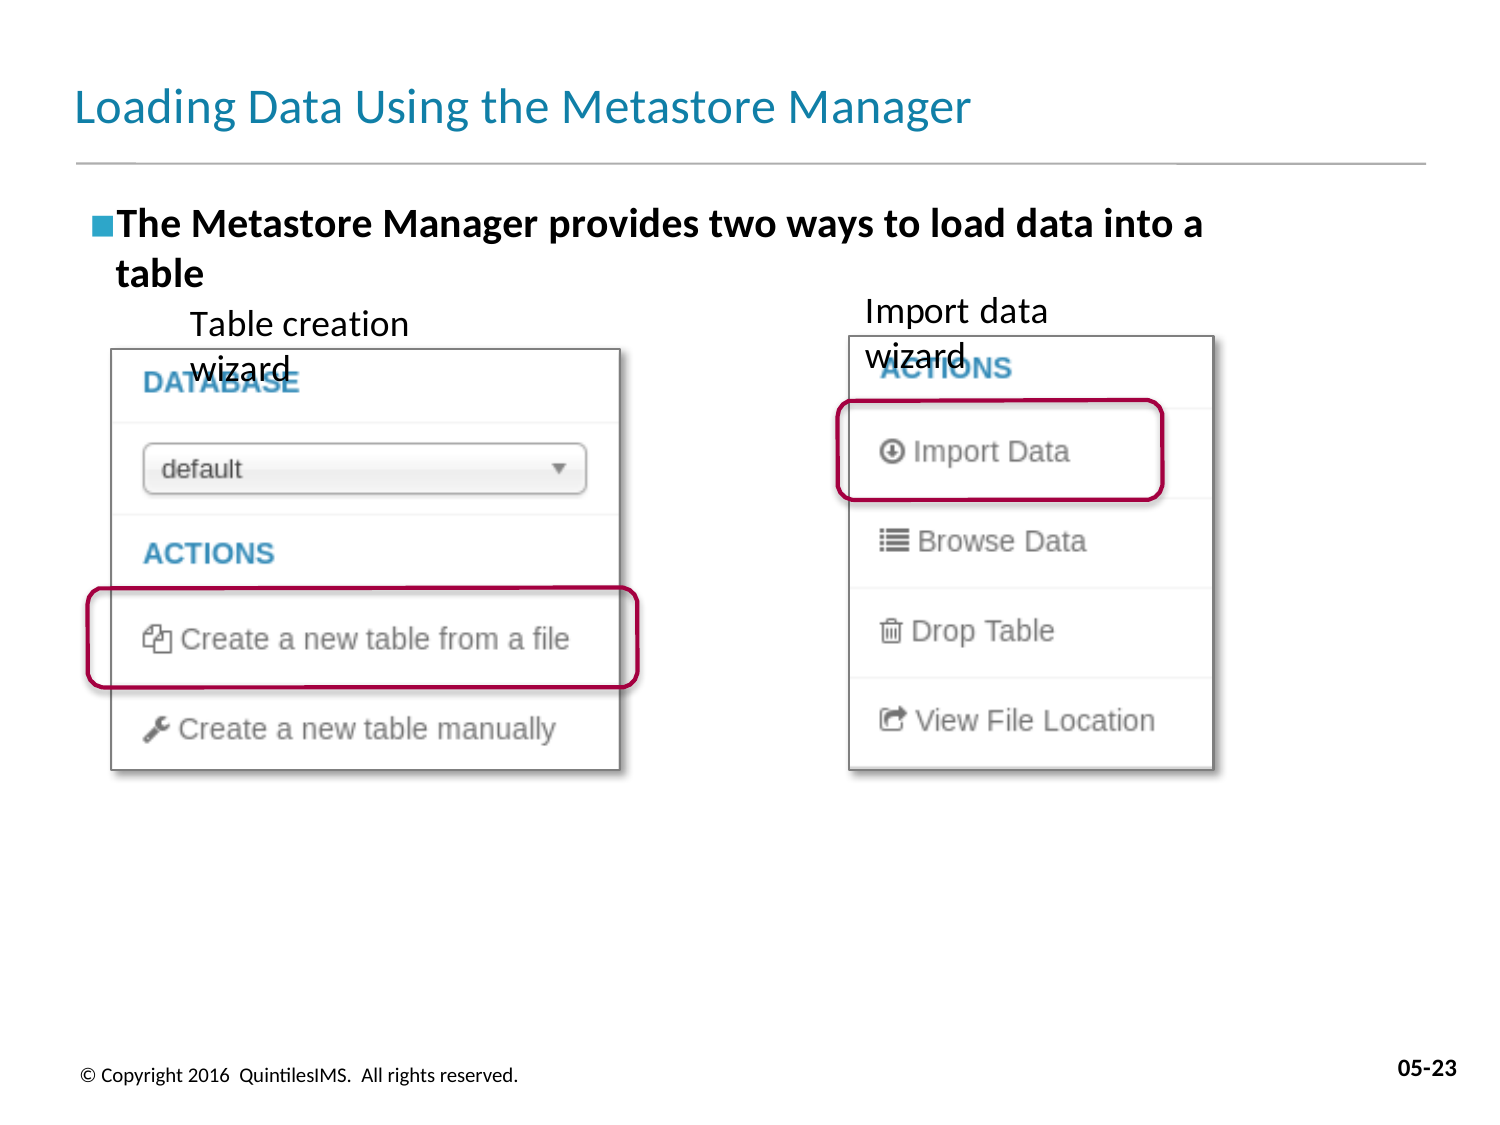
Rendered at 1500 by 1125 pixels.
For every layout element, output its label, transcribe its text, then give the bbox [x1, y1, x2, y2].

text_box [75, 579, 650, 705]
text_box Table creation wizard [187, 298, 517, 389]
text_box Import data wizard [862, 286, 1158, 377]
footer © Copyright 2016 QuintilesIMS. All rights reserved. [77, 1061, 1189, 1125]
text_box [848, 336, 1214, 770]
text_box [841, 329, 1230, 786]
text_box The Metastore Manager provides two ways to load data into a table [86, 262, 1291, 297]
text_box [825, 391, 1175, 517]
text_box [111, 348, 620, 579]
text_box [104, 705, 636, 786]
text_box [517, 341, 636, 579]
text_box [104, 341, 187, 579]
text_box [111, 705, 620, 770]
text_box [837, 399, 1163, 500]
title Loading Data Using the Metastore Manager [72, 45, 1428, 262]
text_box [87, 587, 638, 688]
slide_number 05-23 [1395, 1051, 1461, 1125]
